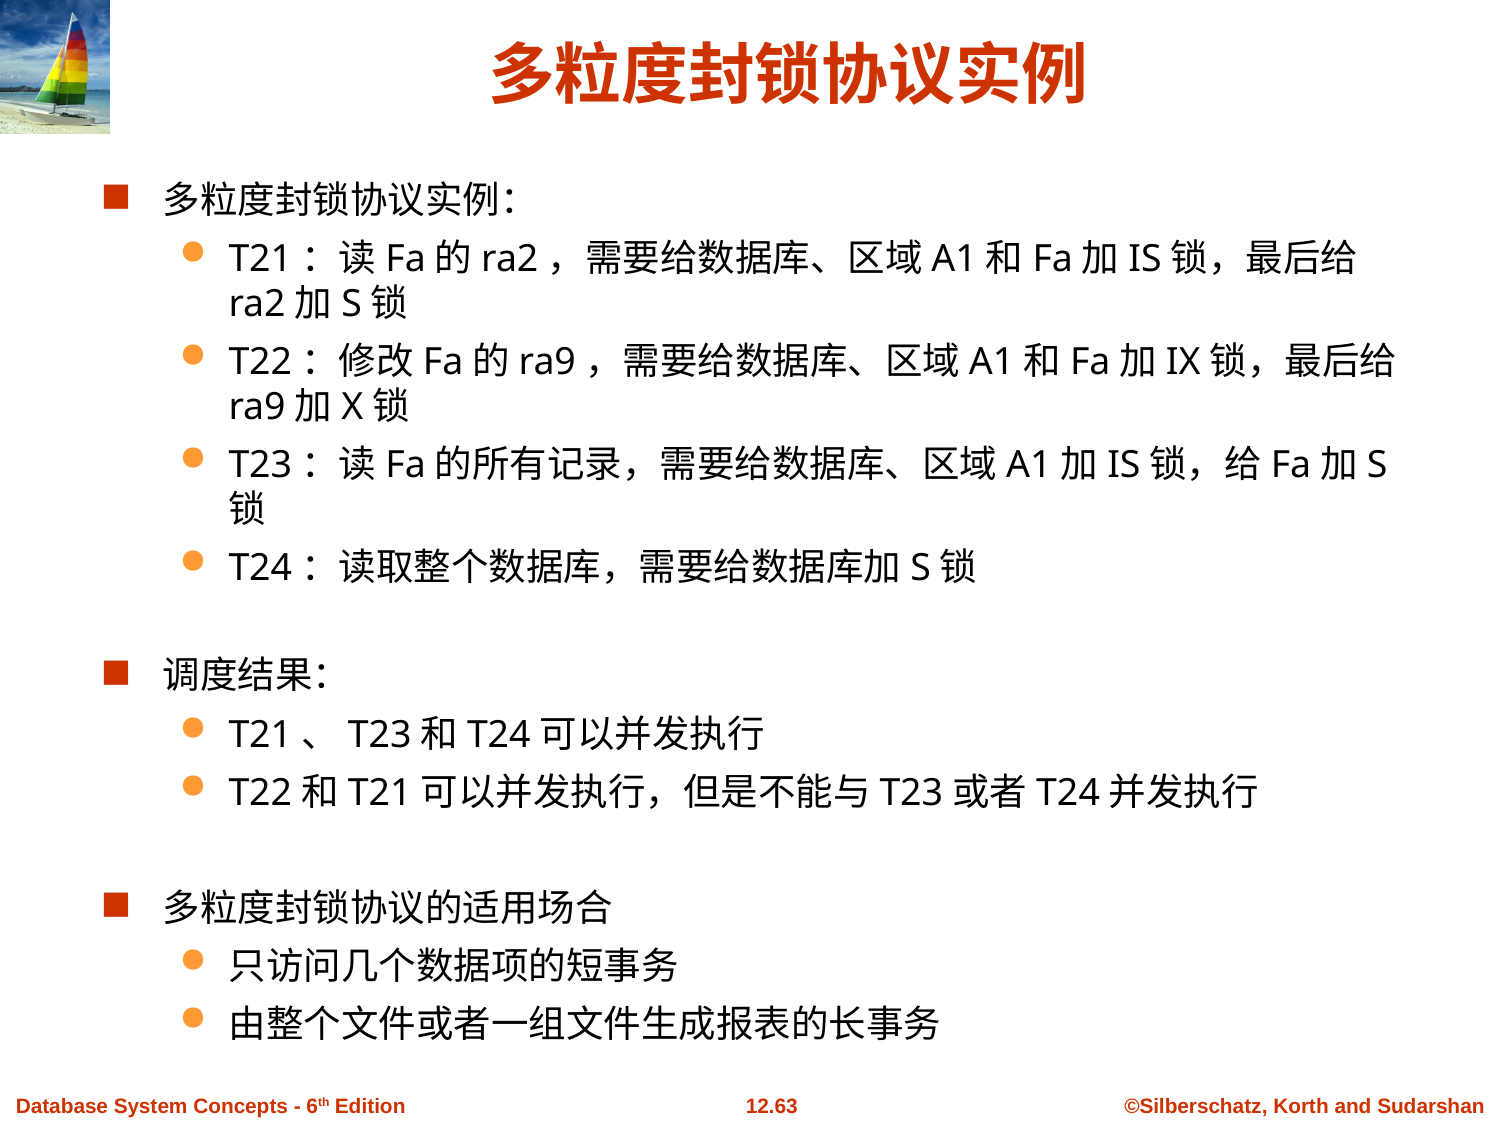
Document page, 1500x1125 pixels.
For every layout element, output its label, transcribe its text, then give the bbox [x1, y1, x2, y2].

picture [0, 0, 110, 134]
text_box 多粒度封锁协议实例： T21：读Fa的ra2，需要给数据库、区域A1和Fa加IS锁，最后给ra2加S锁 T22：修改Fa的ra9，需要给数据库、区域A1和Fa加IX锁，最后给ra9加X锁 T23：读Fa的所有记录，需要给数据库、区域A1加IS锁，给Fa加S锁 T24：读取整个数据库，需要给数据库加S锁 调度结果： T21、T23和T24可以并发执行 T22和T21可以并发执行，但是不能与T23或者T24并发执行 多粒度封锁协议的适用场合 只访问几个数据项的短事务 由整个文件或者一组文件生成报表的长事务 [91, 168, 1433, 1125]
title 多粒度封锁协议实例 [125, 18, 1452, 120]
